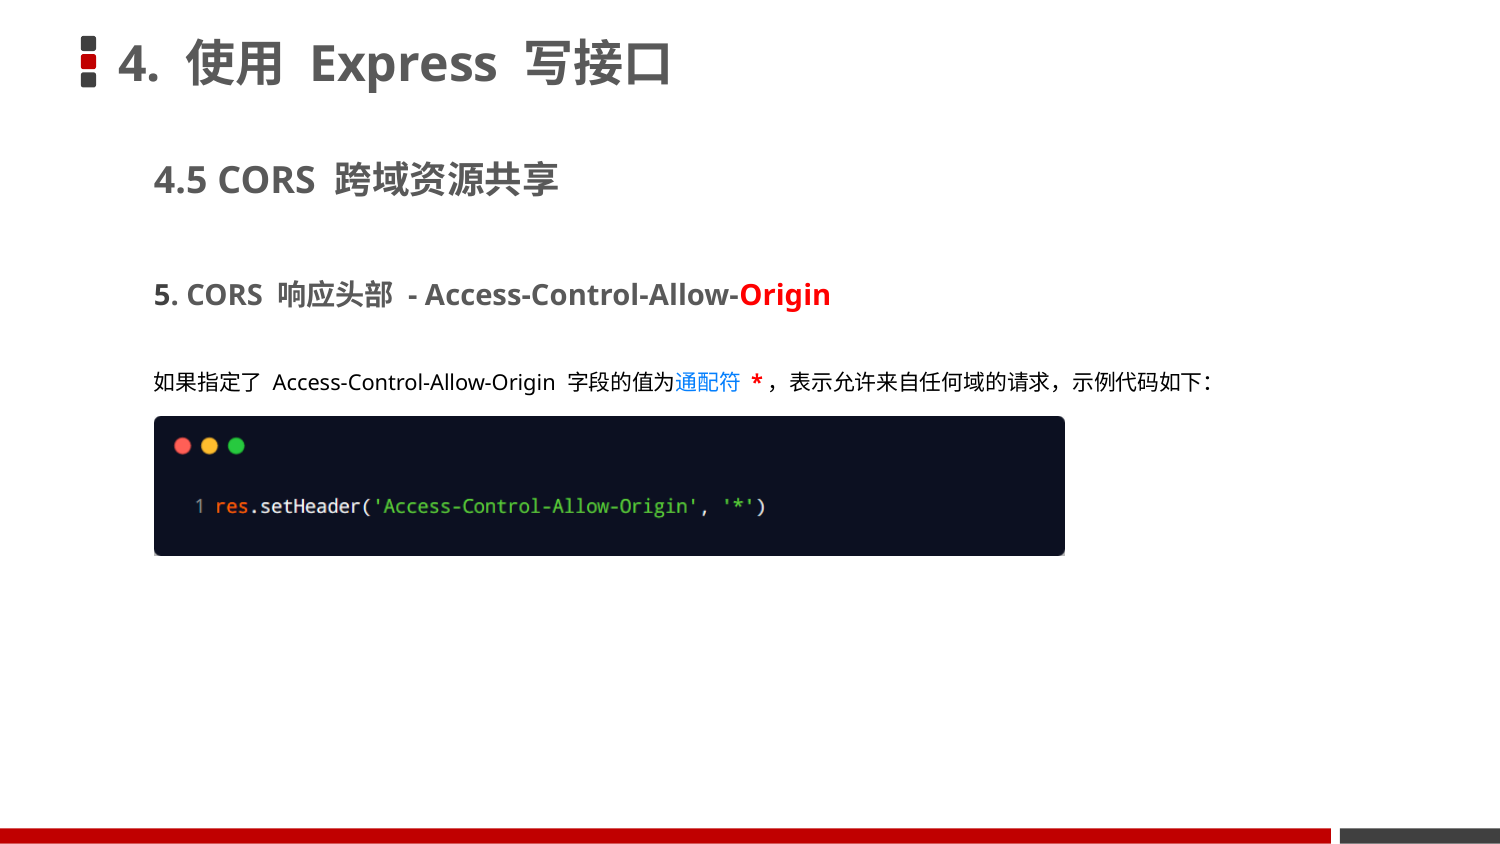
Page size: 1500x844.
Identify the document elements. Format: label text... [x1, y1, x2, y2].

picture [154, 416, 1065, 556]
list 4.5 CORS 跨域资源共享 [139, 153, 1209, 243]
text_box 5. CORS 响应头部 - Access-Control-Allow-Origin [139, 273, 1204, 320]
title 4. 使用 Express 写接口 [103, 0, 1209, 130]
list 如果指定了 Access-Control-Allow-Origin 字段的值为通配符 *，表示允许来自任何域的请求，示例代码如下： [139, 348, 1279, 406]
